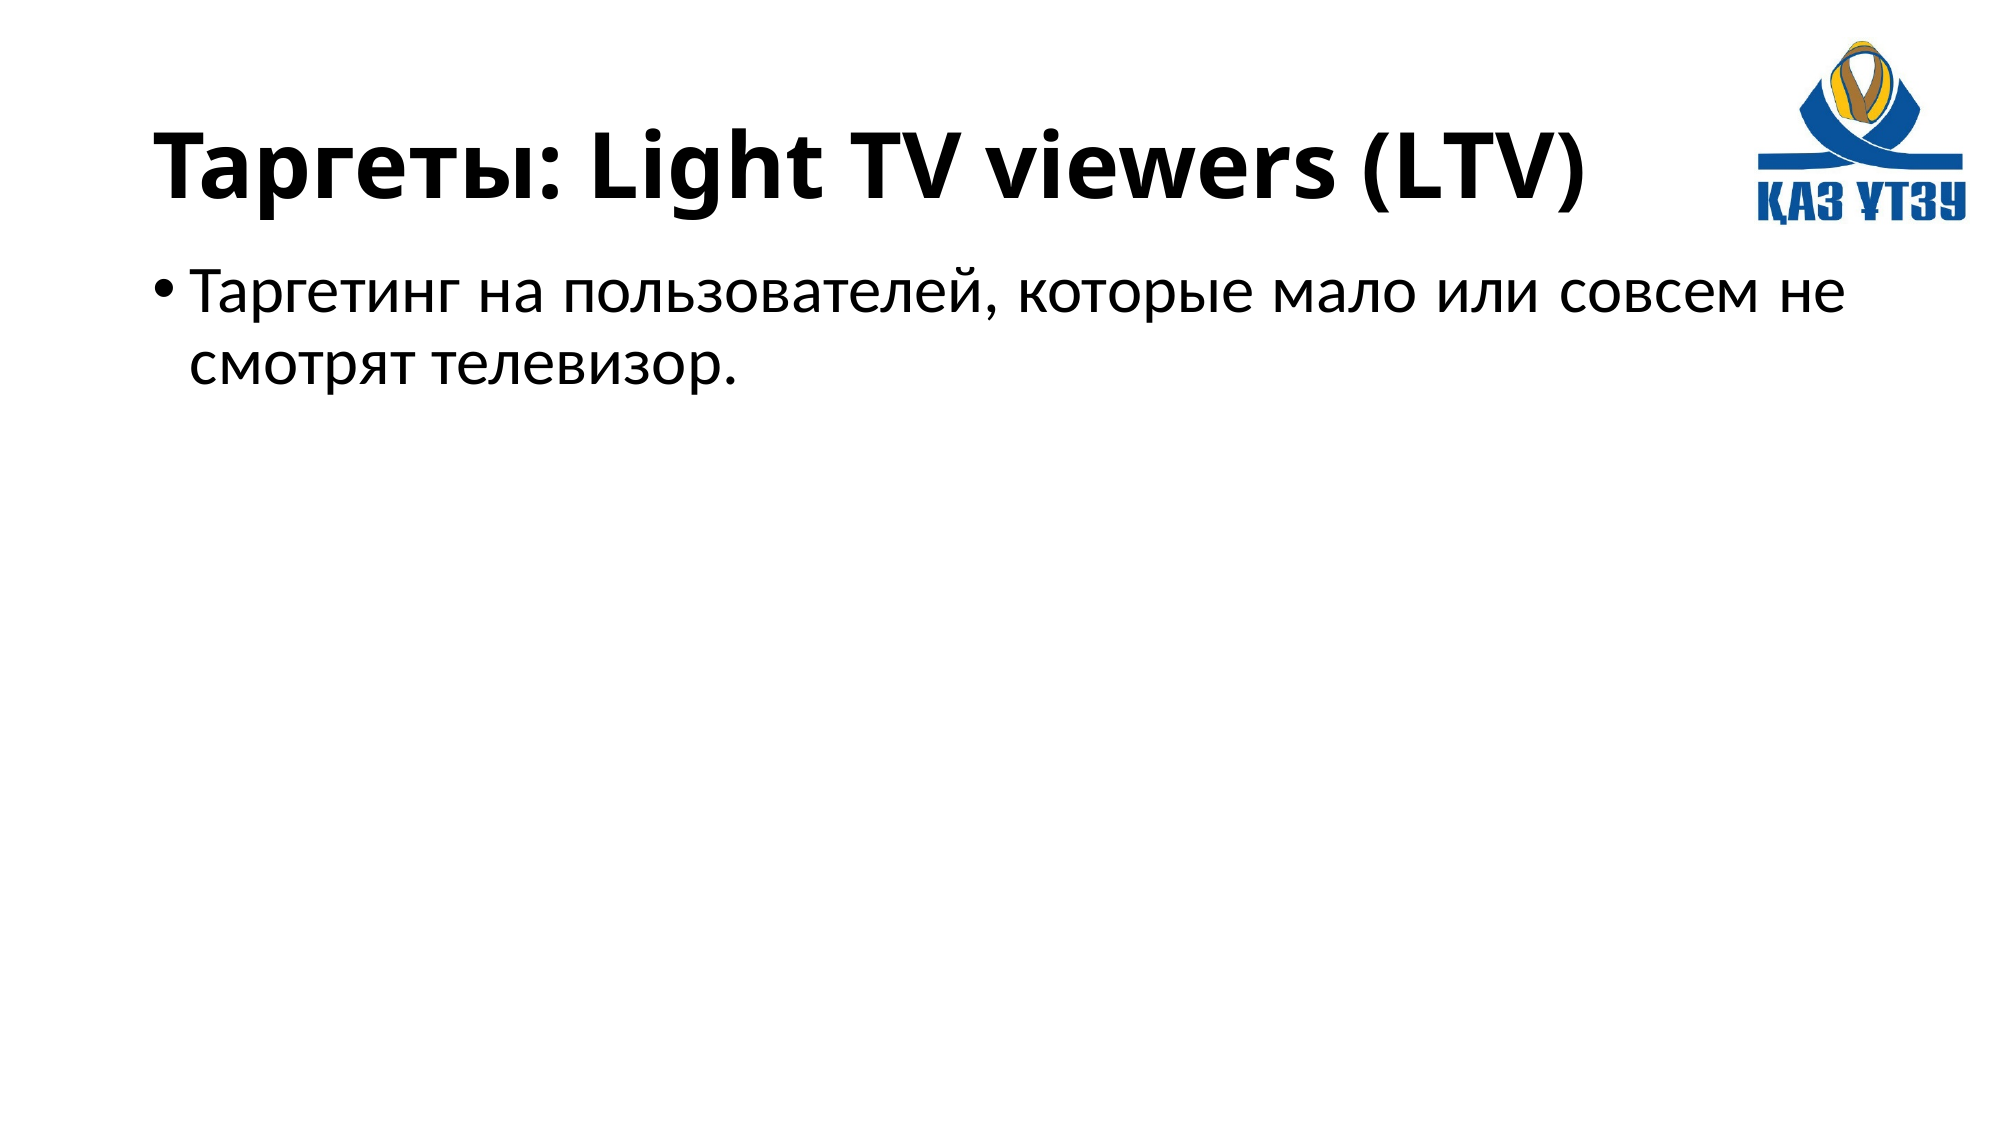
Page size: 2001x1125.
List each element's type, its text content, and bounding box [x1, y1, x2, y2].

picture [1754, 37, 1970, 227]
title Таргеты: Light TV viewers (LTV) [137, 59, 1863, 247]
list Таргетинг на пользователей, которые мало или совсем не смотрят телевизор. [137, 247, 1863, 1014]
